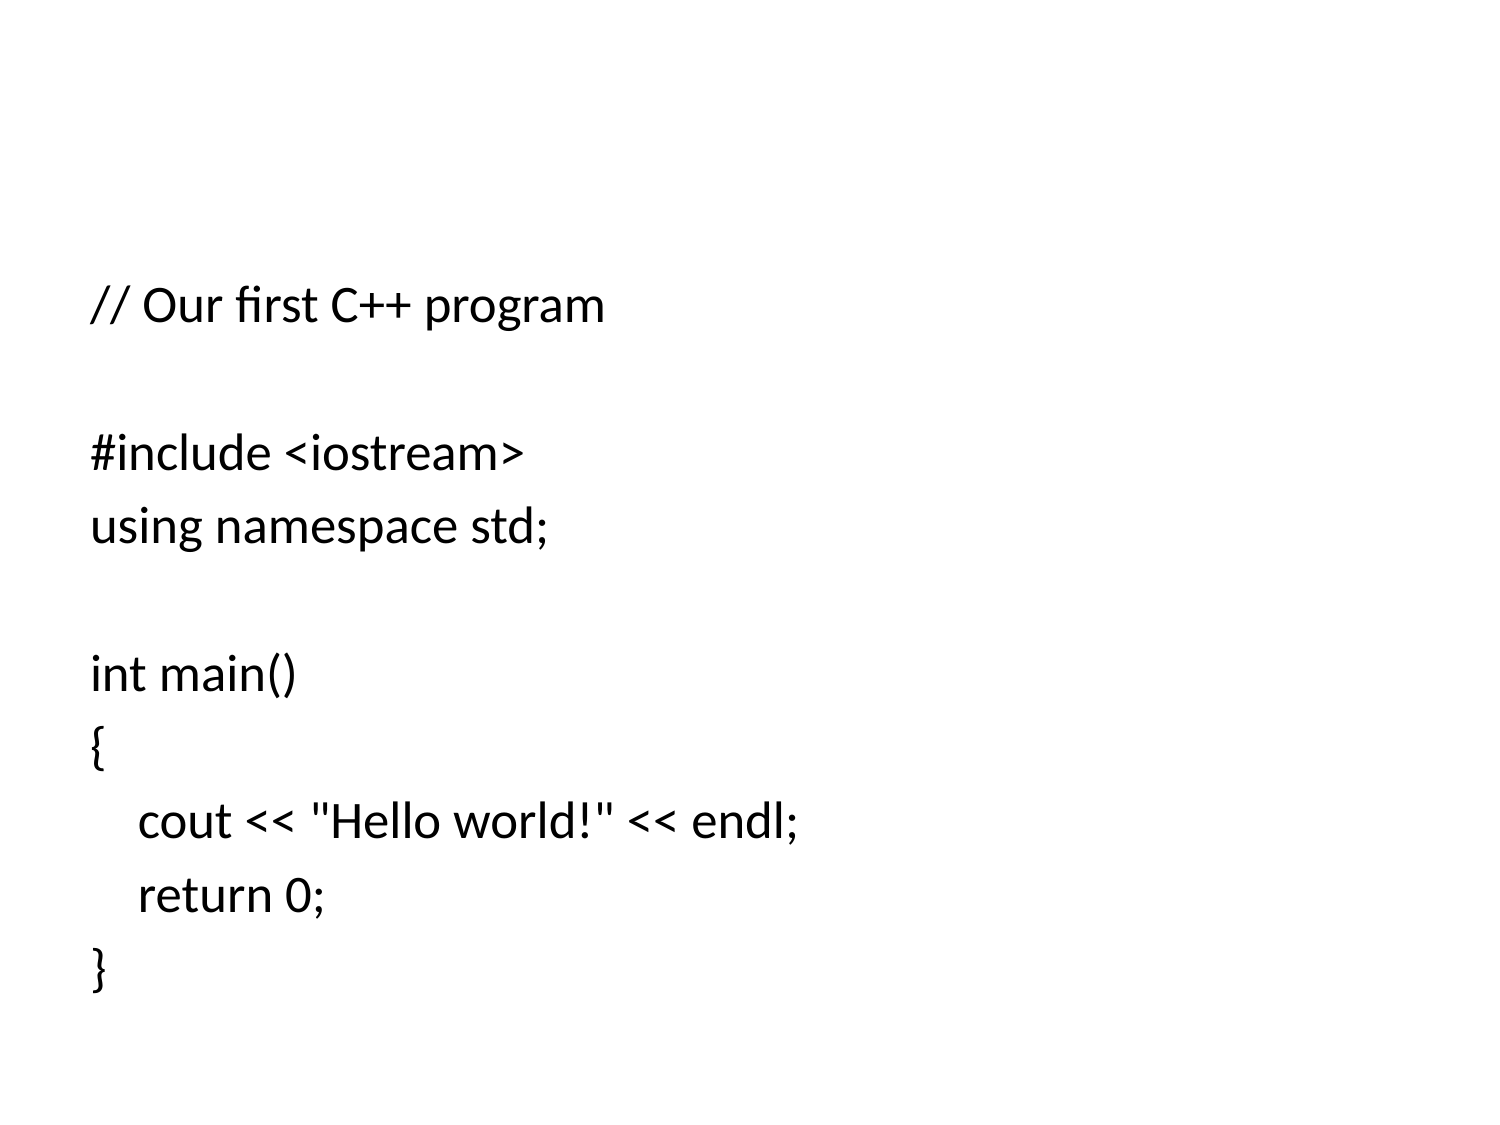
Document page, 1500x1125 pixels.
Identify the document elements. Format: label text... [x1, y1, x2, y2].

list // Our first C++ program #include <iostream> using namespace std; int main() { cout << "Hello world!" << endl; return 0; } [75, 262, 1425, 1005]
